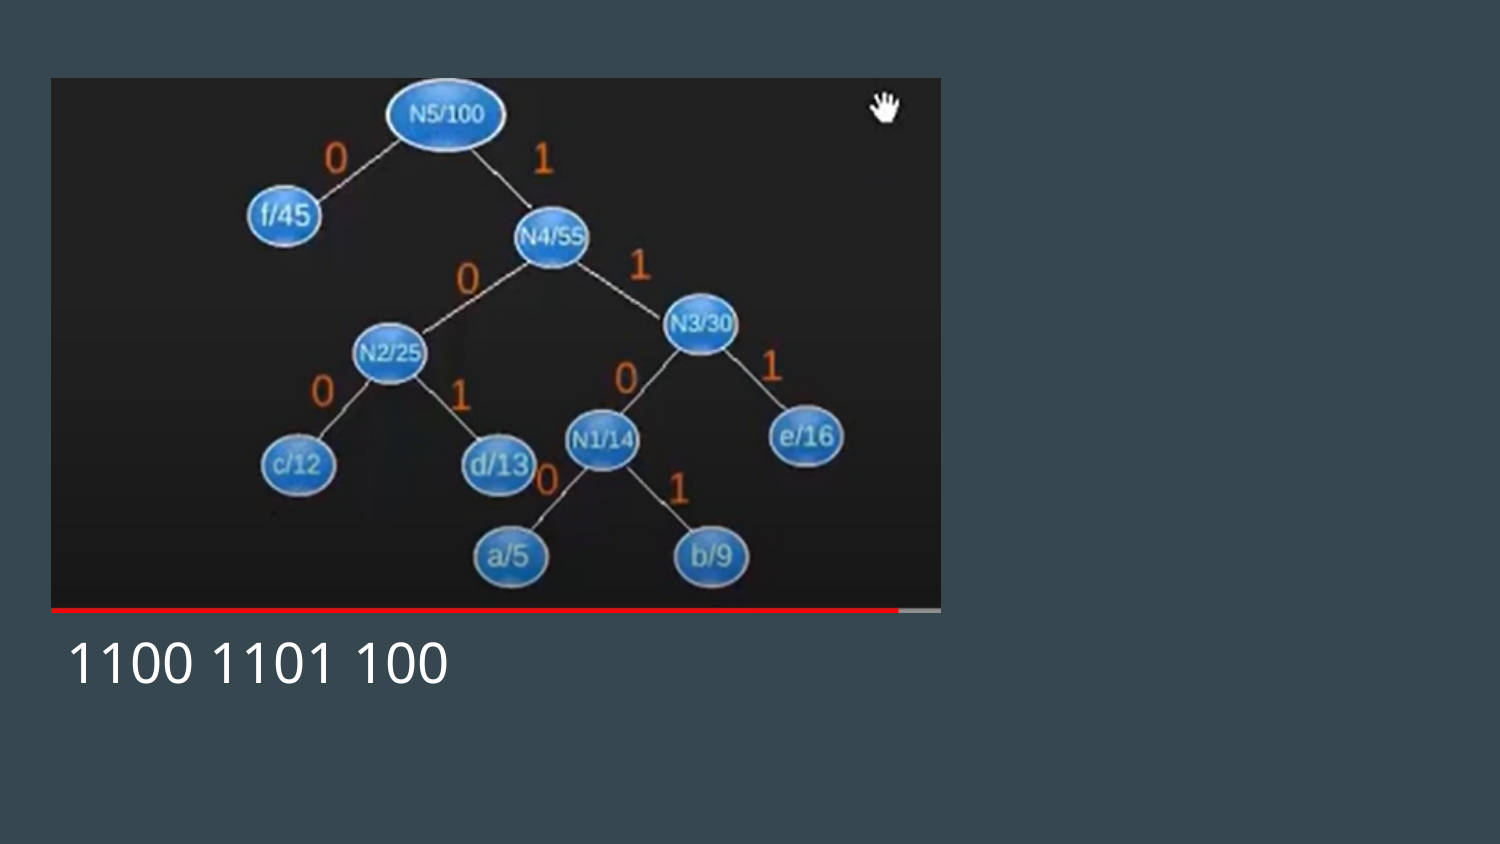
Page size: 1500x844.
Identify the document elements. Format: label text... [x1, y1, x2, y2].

text_box 1100 1101 100 [51, 612, 1066, 743]
picture [50, 77, 941, 613]
